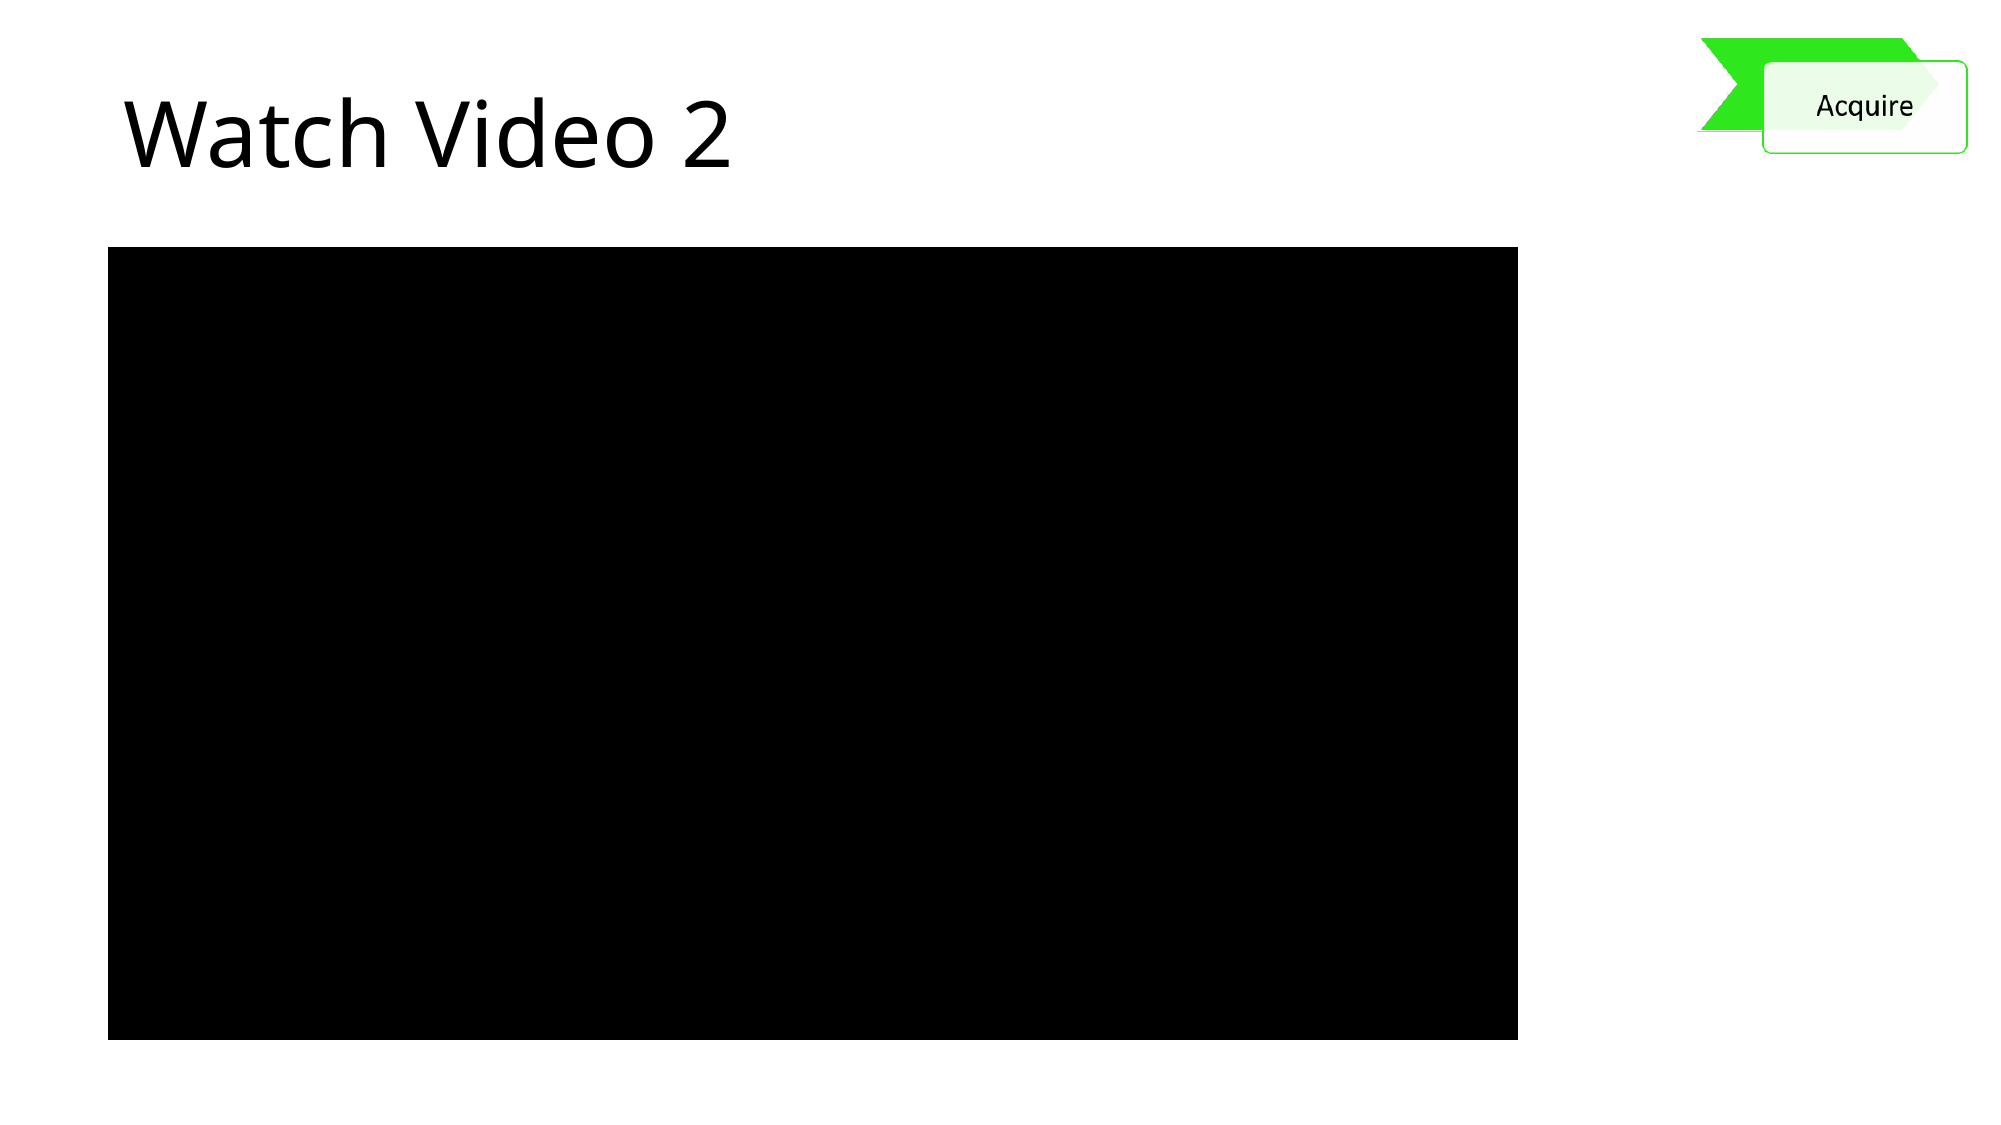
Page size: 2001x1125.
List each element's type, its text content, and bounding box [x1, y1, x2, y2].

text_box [107, 246, 1519, 1041]
picture [1695, 28, 1971, 172]
title Watch Video 2 [108, 29, 1834, 247]
